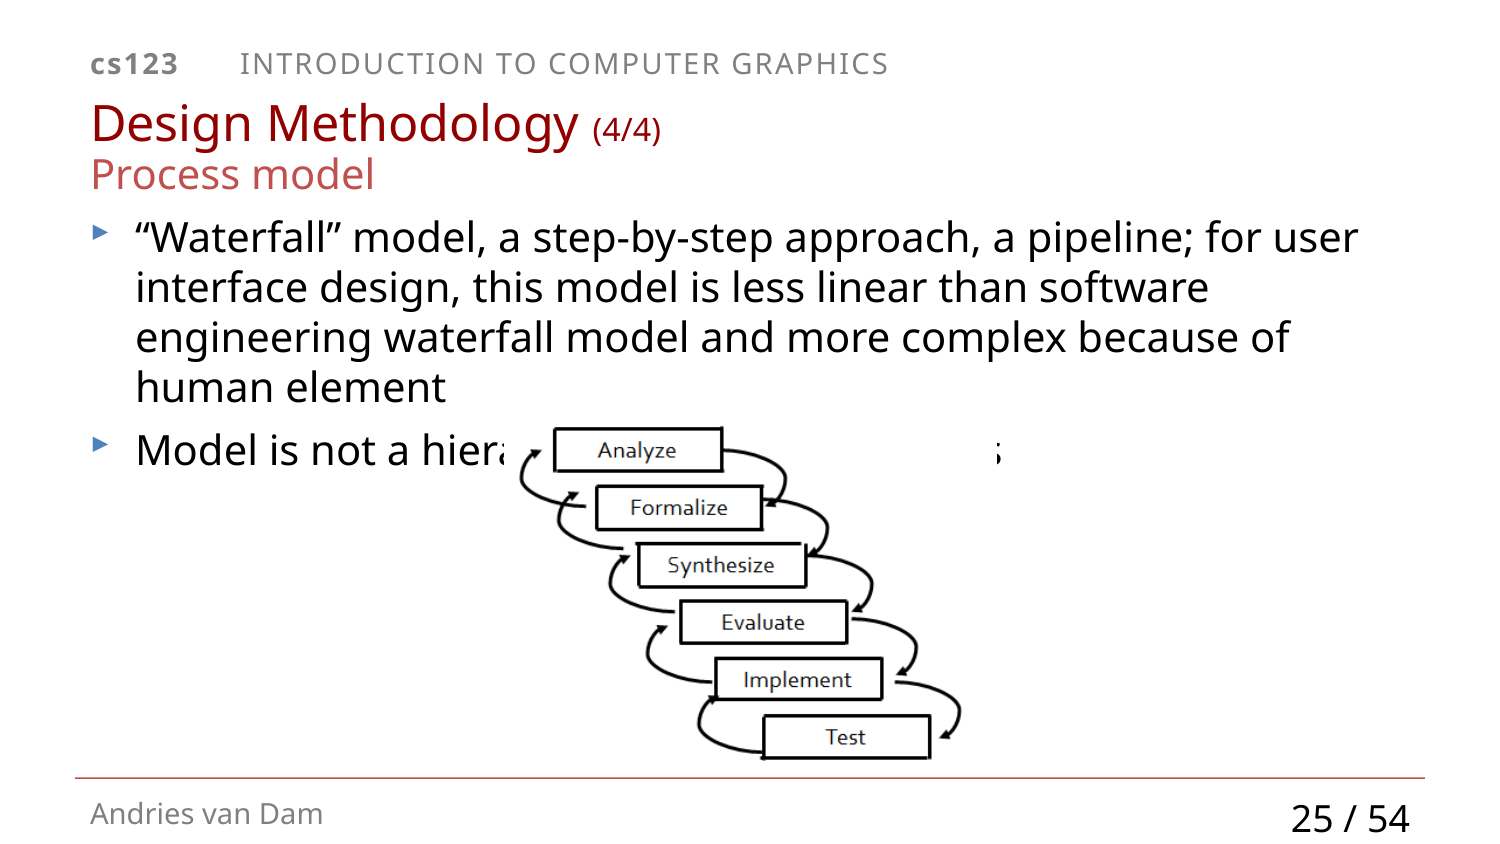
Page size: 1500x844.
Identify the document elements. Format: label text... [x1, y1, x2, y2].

title Design Methodology (4/4) [75, 84, 1425, 160]
list Process model “Waterfall” model, a step-by-step approach, a pipeline; for user interface design, this model is less linear than software engineering waterfall model and more complex because of human element Model is not a hierarchy: has feedback loops [75, 160, 1425, 732]
picture [503, 418, 998, 768]
